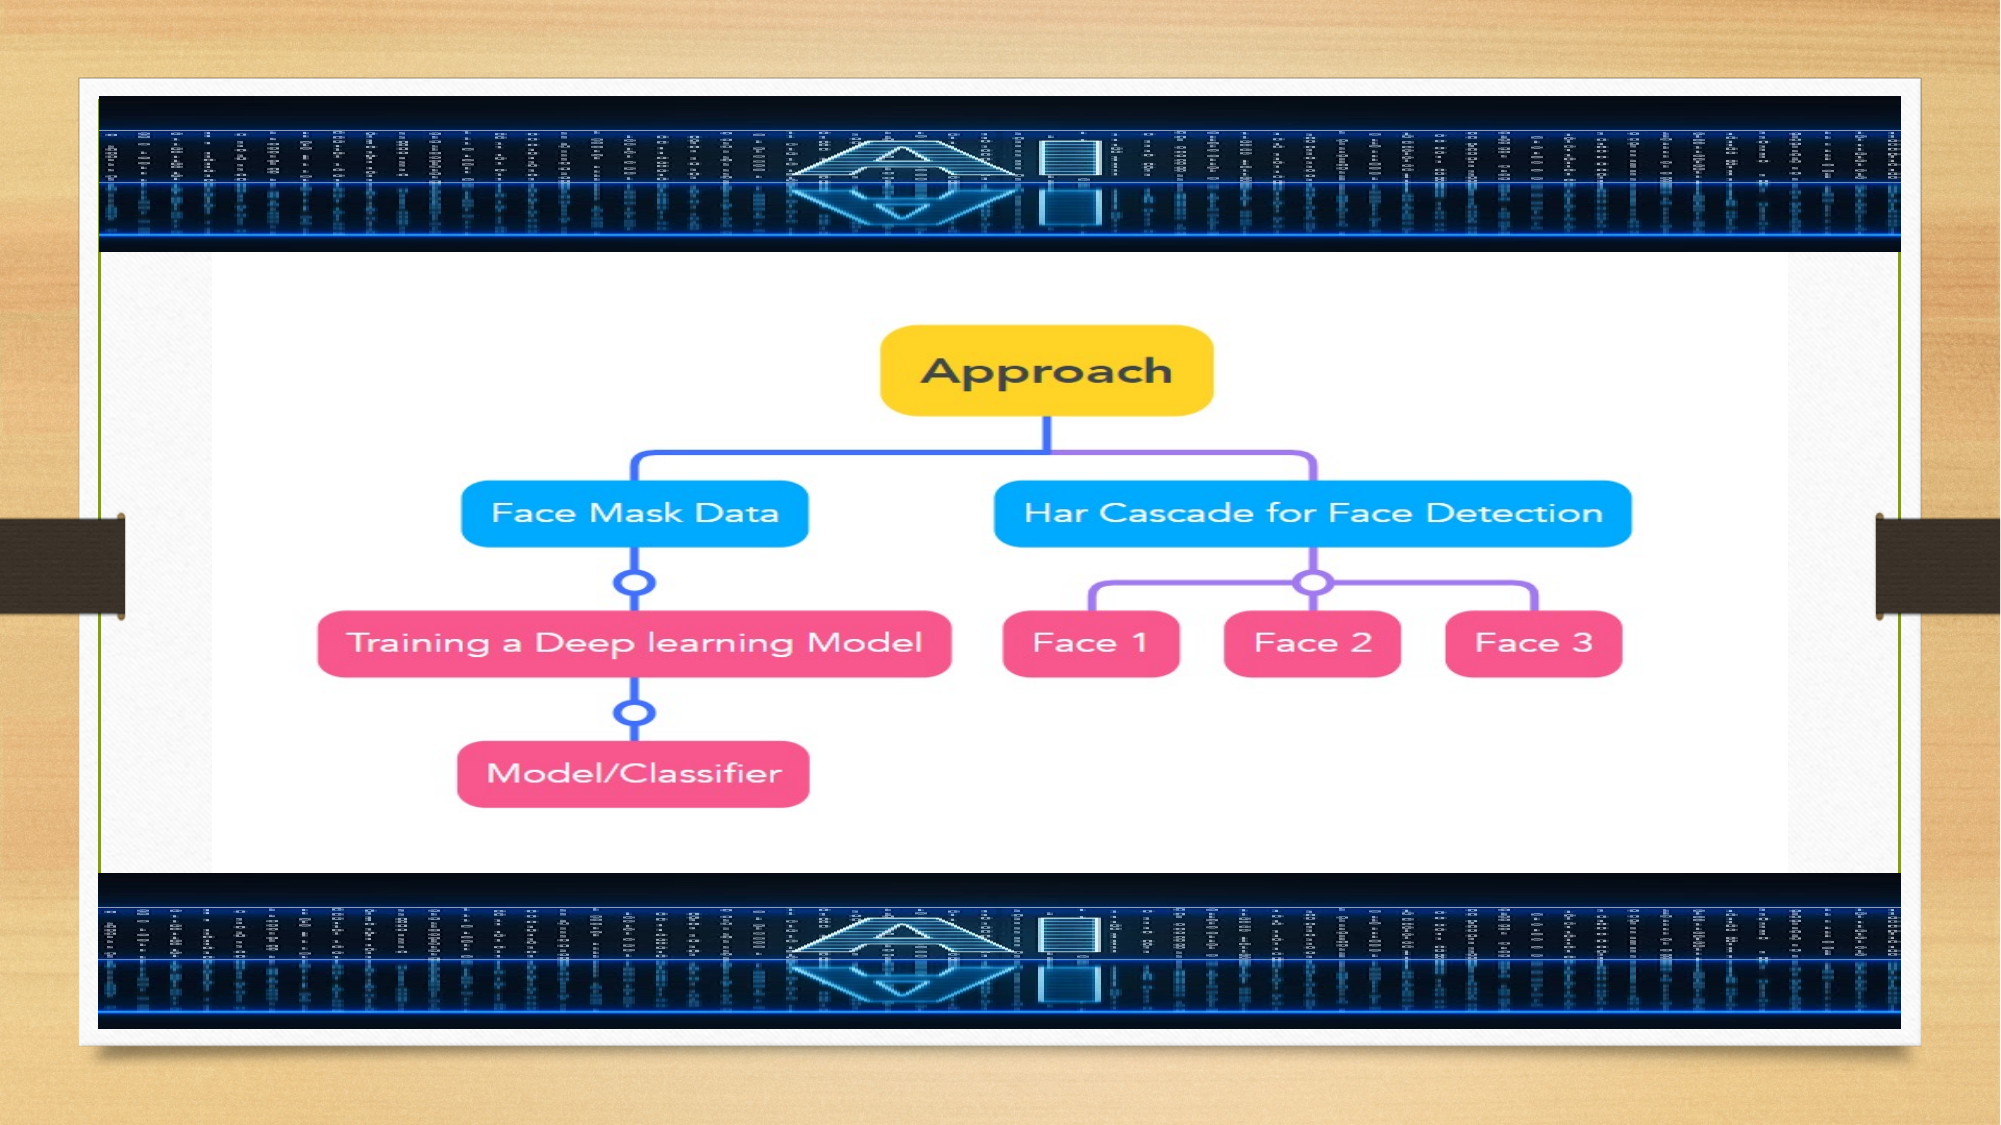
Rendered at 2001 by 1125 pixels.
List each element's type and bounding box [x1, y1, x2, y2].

picture [0, 0, 2001, 1125]
list [212, 252, 1788, 873]
